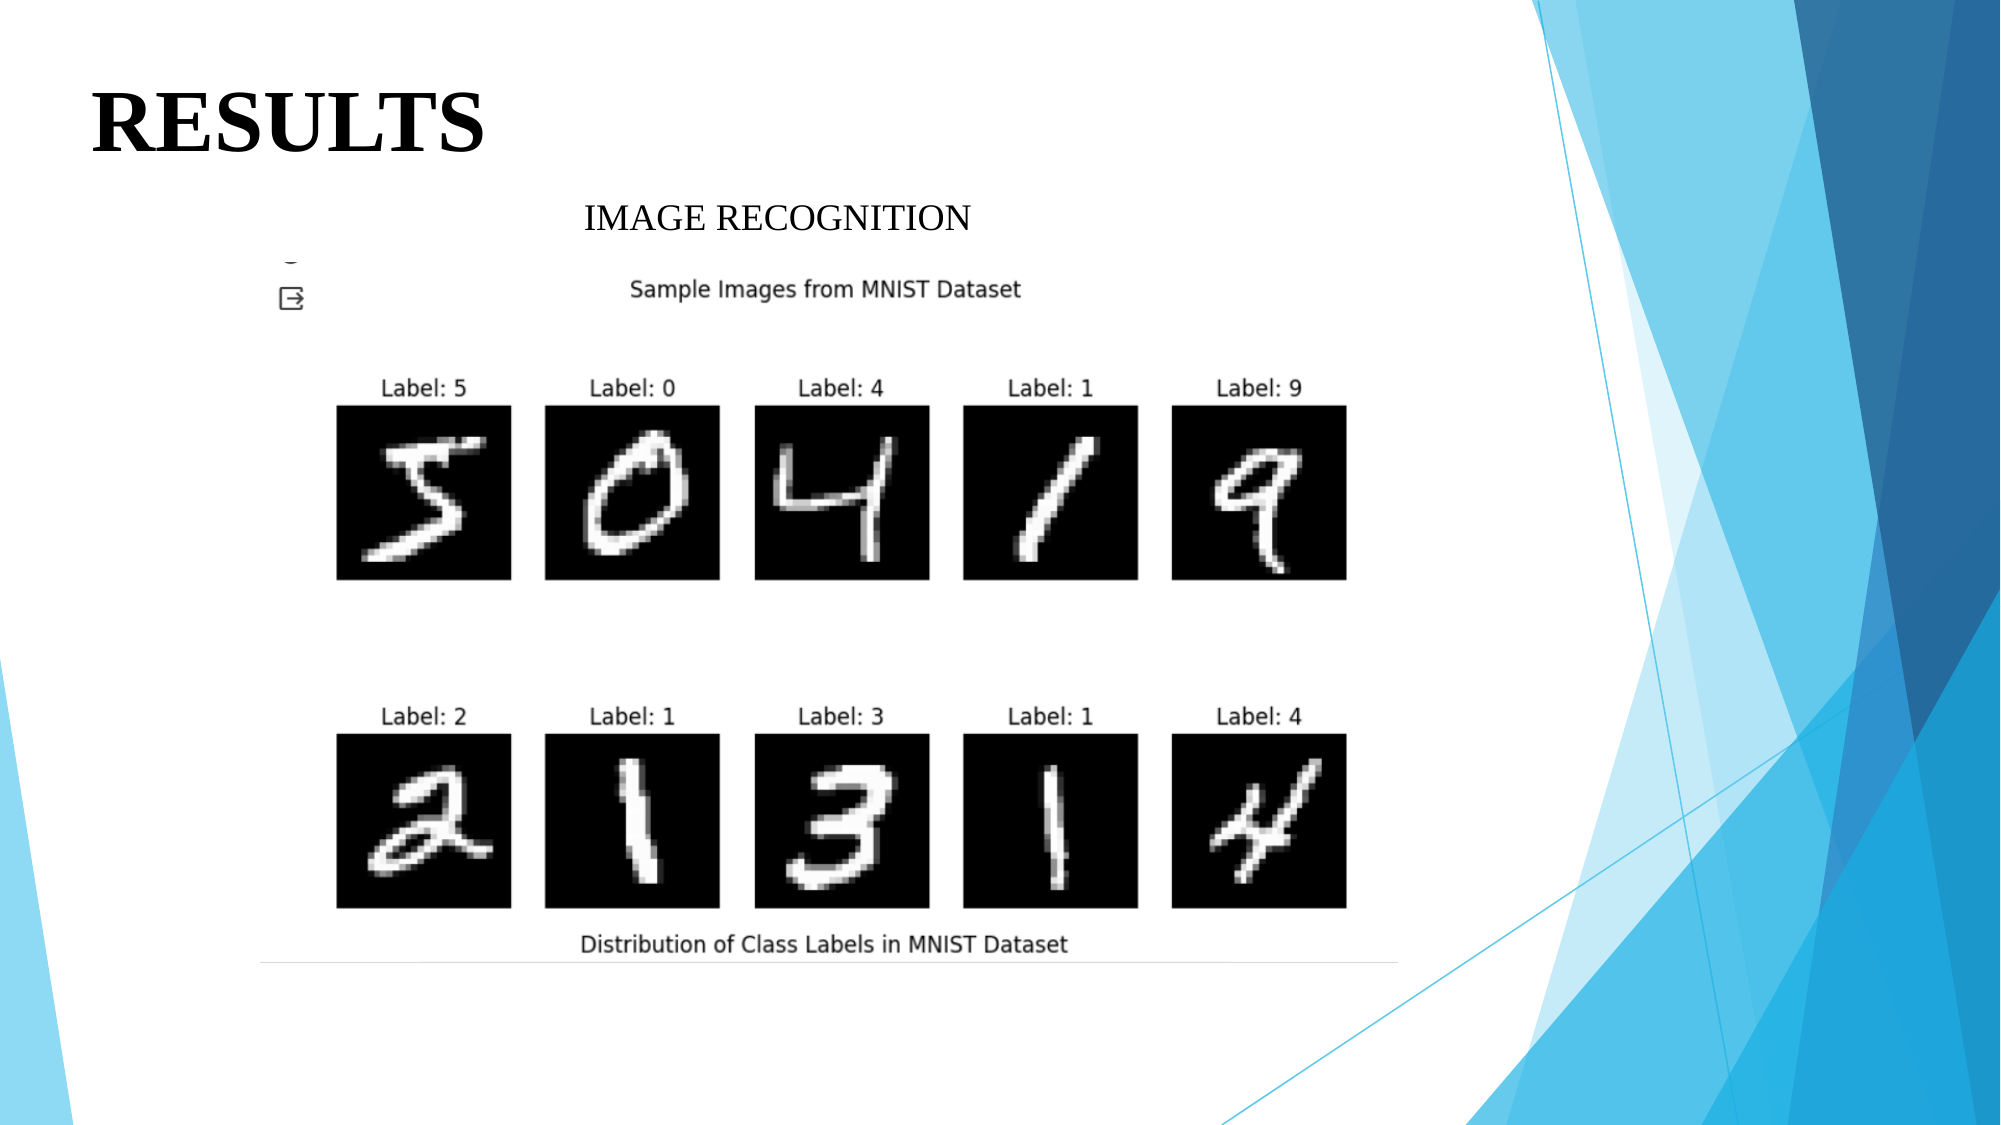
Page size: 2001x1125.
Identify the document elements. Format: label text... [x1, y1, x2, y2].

text_box IMAGE RECOGNITION [397, 185, 1261, 246]
picture [260, 261, 1399, 967]
title RESULTS [91, 63, 1694, 171]
